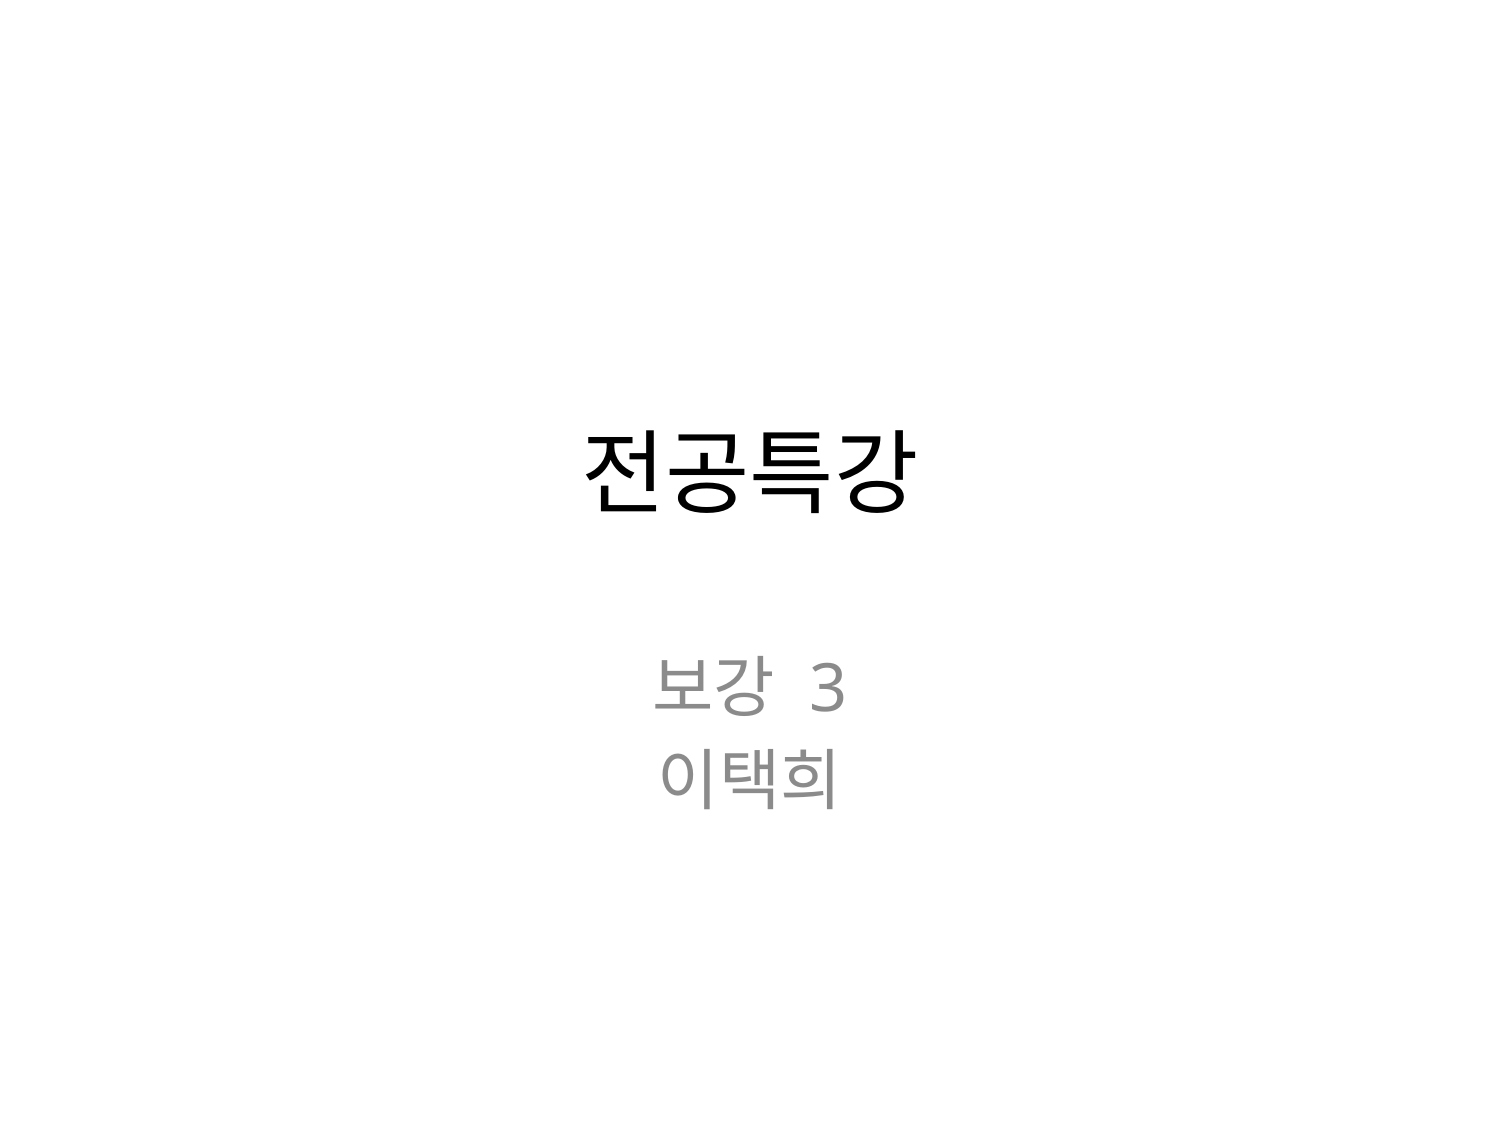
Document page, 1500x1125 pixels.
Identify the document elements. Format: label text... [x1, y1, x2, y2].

title 전공특강 [112, 349, 1388, 591]
subtitle 보강 3 이택희 [225, 637, 1275, 925]
